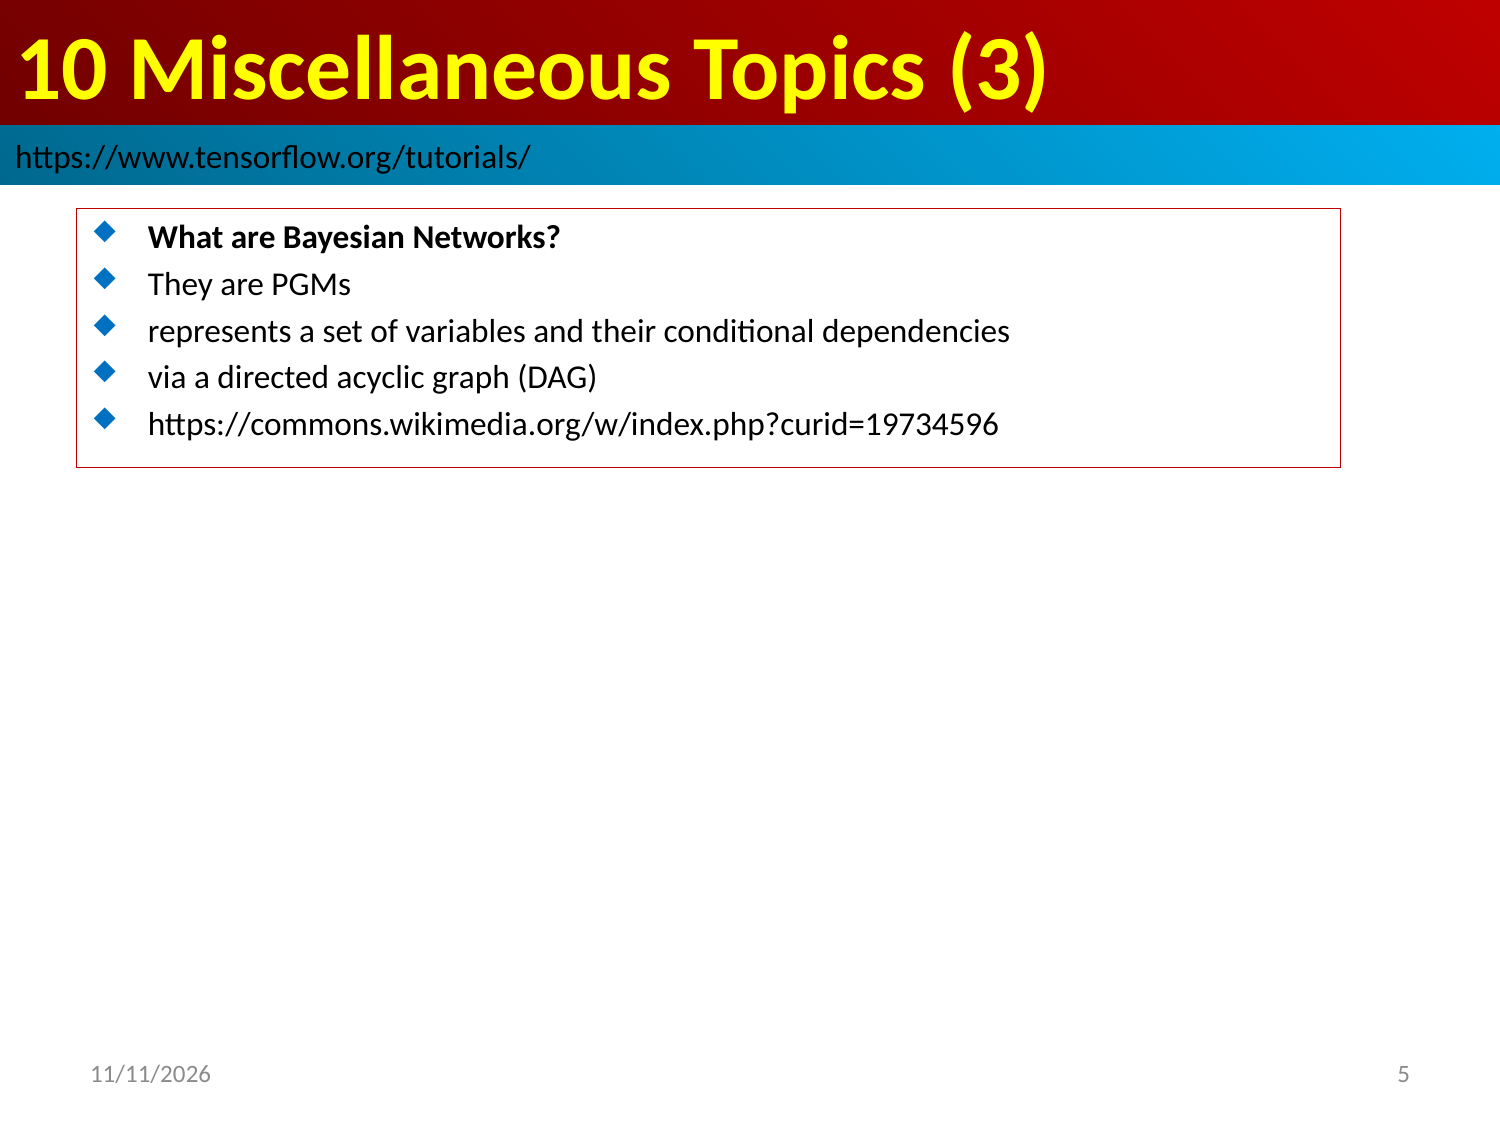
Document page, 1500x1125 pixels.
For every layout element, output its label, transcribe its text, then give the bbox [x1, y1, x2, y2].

subtitle What are Bayesian Networks? They are PGMs represents a set of variables and their conditional dependencies via a directed acyclic graph (DAG) https://commons.wikimedia.org/w/index.php?curid=19734596 [76, 208, 1341, 468]
title 10 Miscellaneous Topics (3) [0, 0, 1500, 125]
slide_number 5 [1074, 1042, 1425, 1103]
text_box https://www.tensorflow.org/tutorials/ [0, 125, 1500, 185]
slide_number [75, 1042, 425, 1103]
